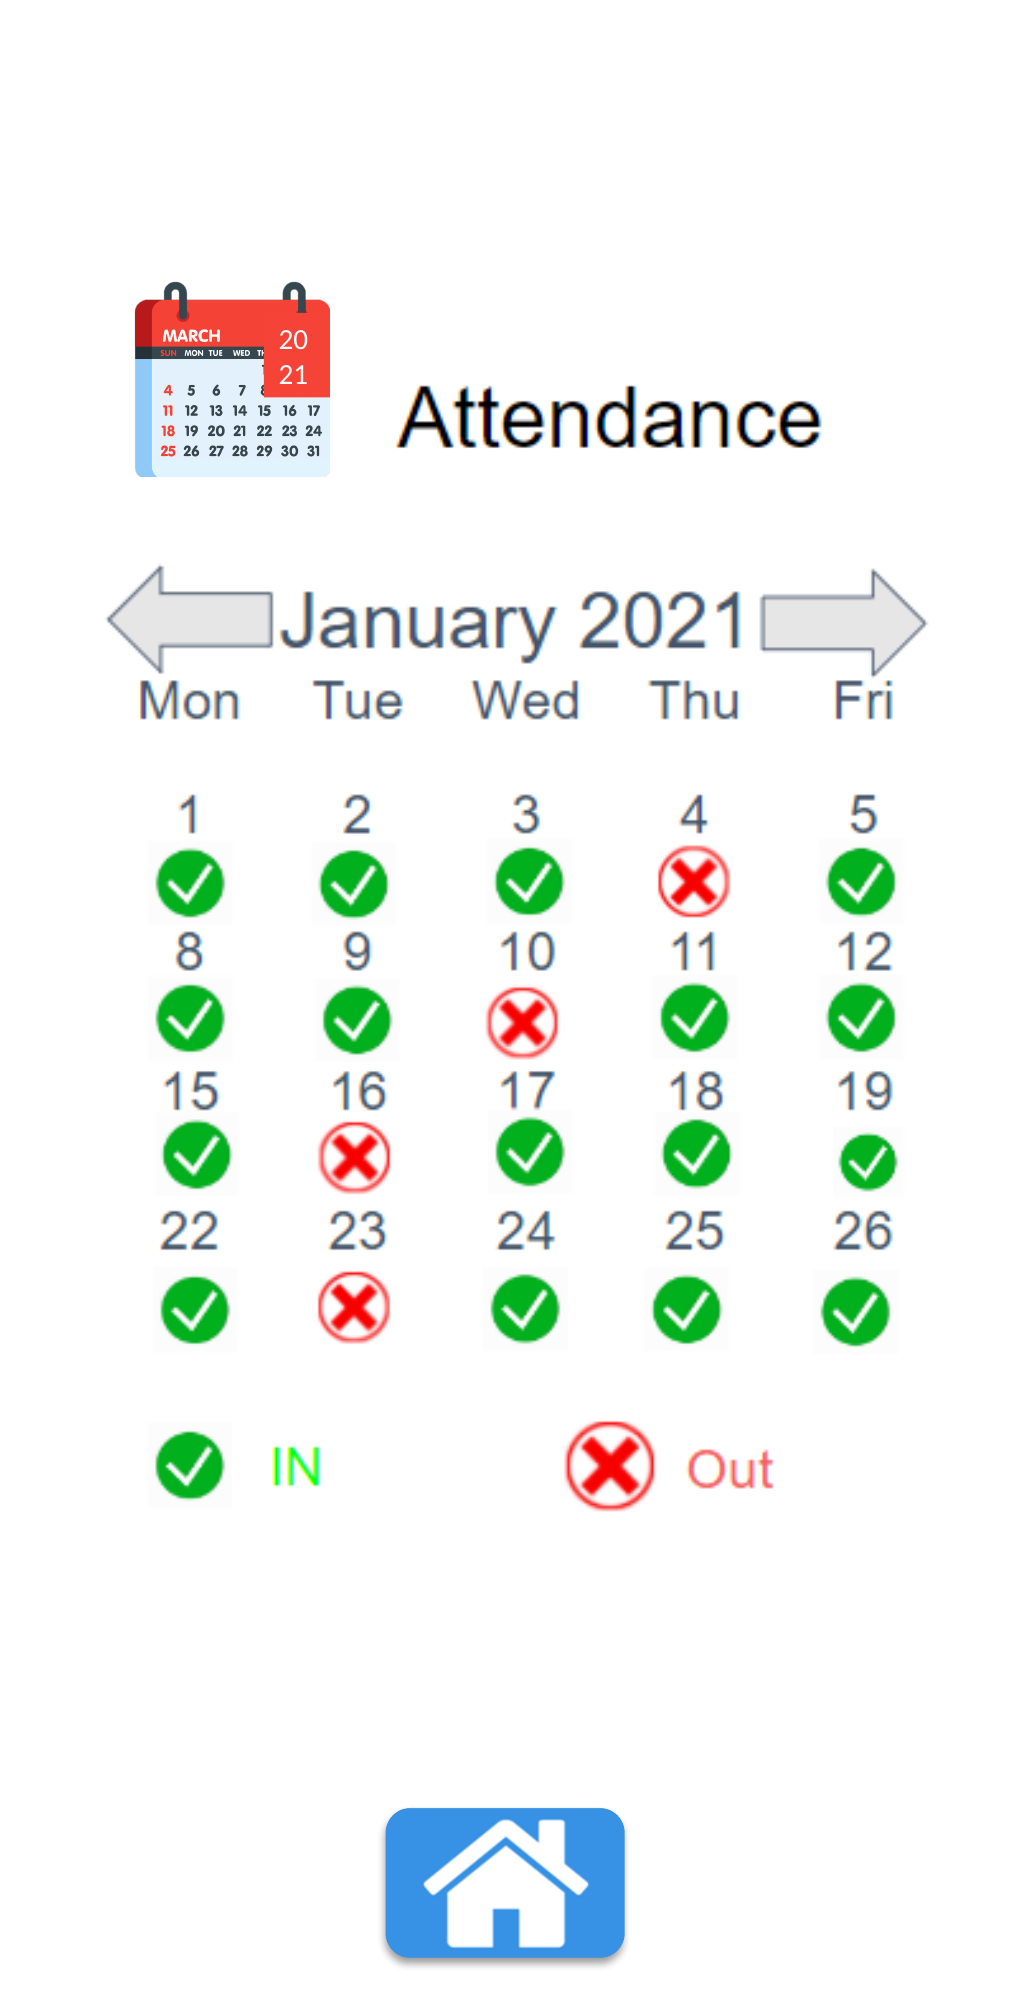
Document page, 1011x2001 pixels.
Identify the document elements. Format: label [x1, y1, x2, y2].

text_box [384, 1806, 626, 1960]
text_box [0, 194, 1011, 1561]
